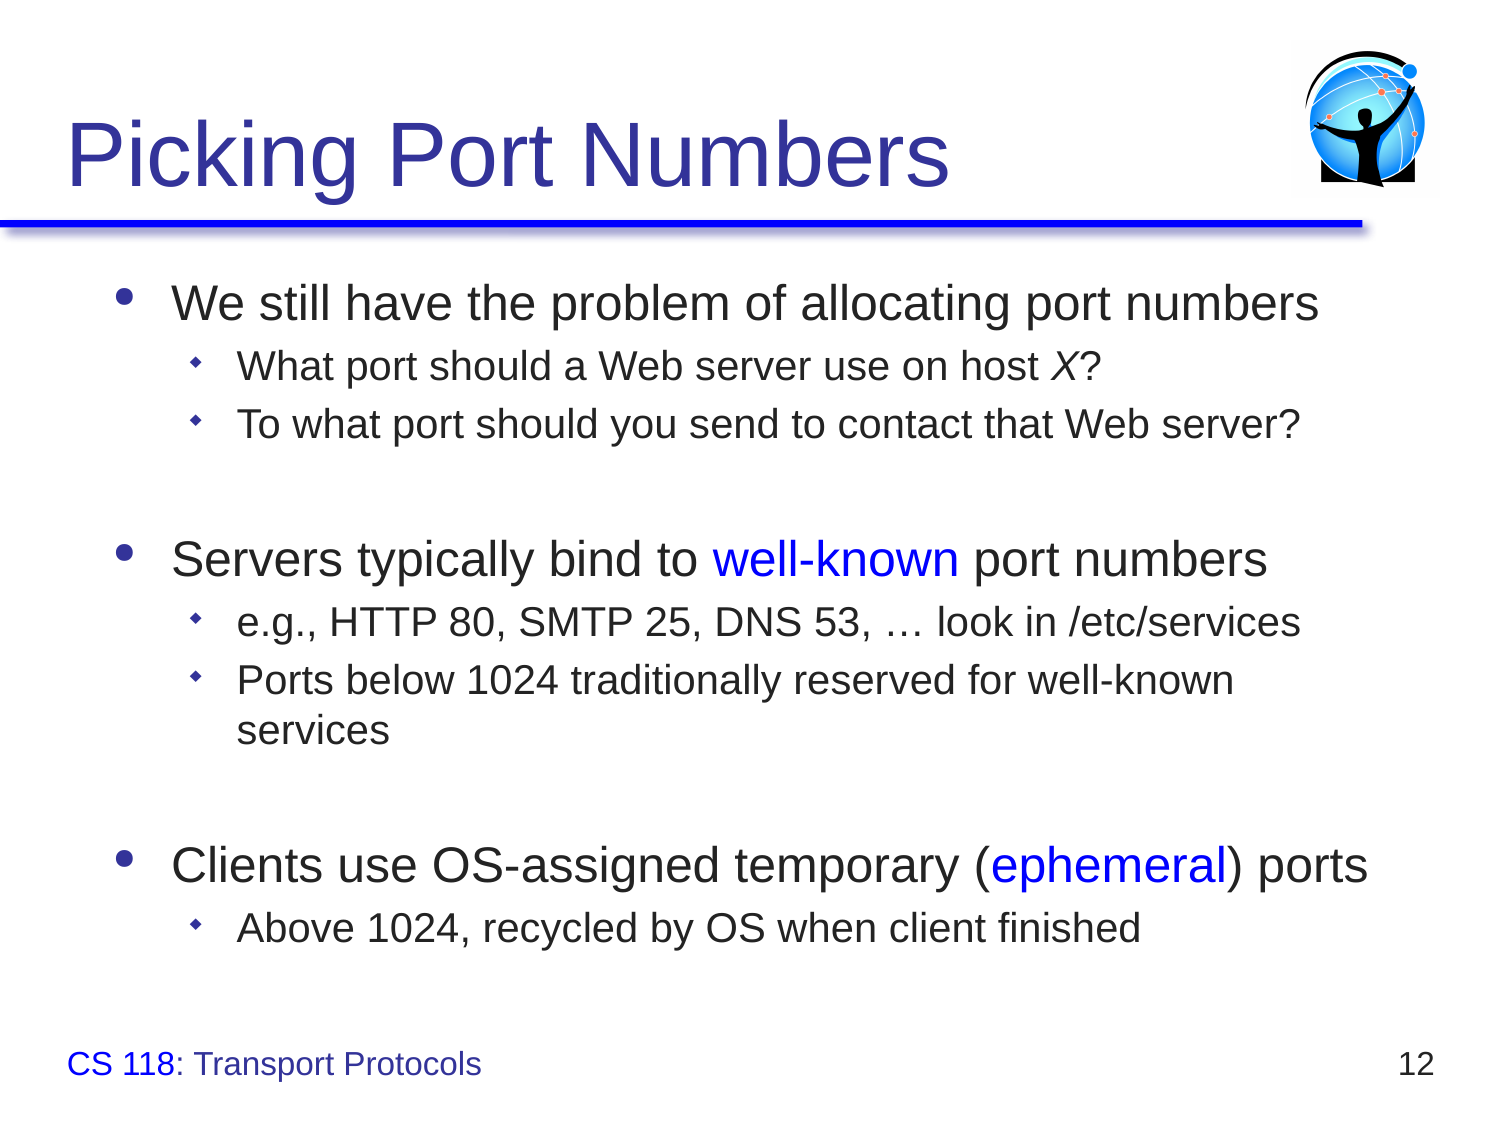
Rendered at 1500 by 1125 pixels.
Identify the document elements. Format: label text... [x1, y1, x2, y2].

footer CS 118: Transport Protocols [52, 1025, 927, 1100]
slide_number 12 [1349, 1024, 1451, 1101]
title Picking Port Numbers [49, 24, 1451, 213]
list We still have the problem of allocating port numbers What port should a Web server use on host X? To what port should you send to contact that Web server? Servers typically bind to well-known port numbers e.g., HTTP 80, SMTP 25, DNS 53, … look in /etc/services Ports below 1024 traditionally reserved for well-known services Clients use OS-assigned temporary (ephemeral) ports Above 1024, recycled by OS when client finished [99, 262, 1400, 988]
